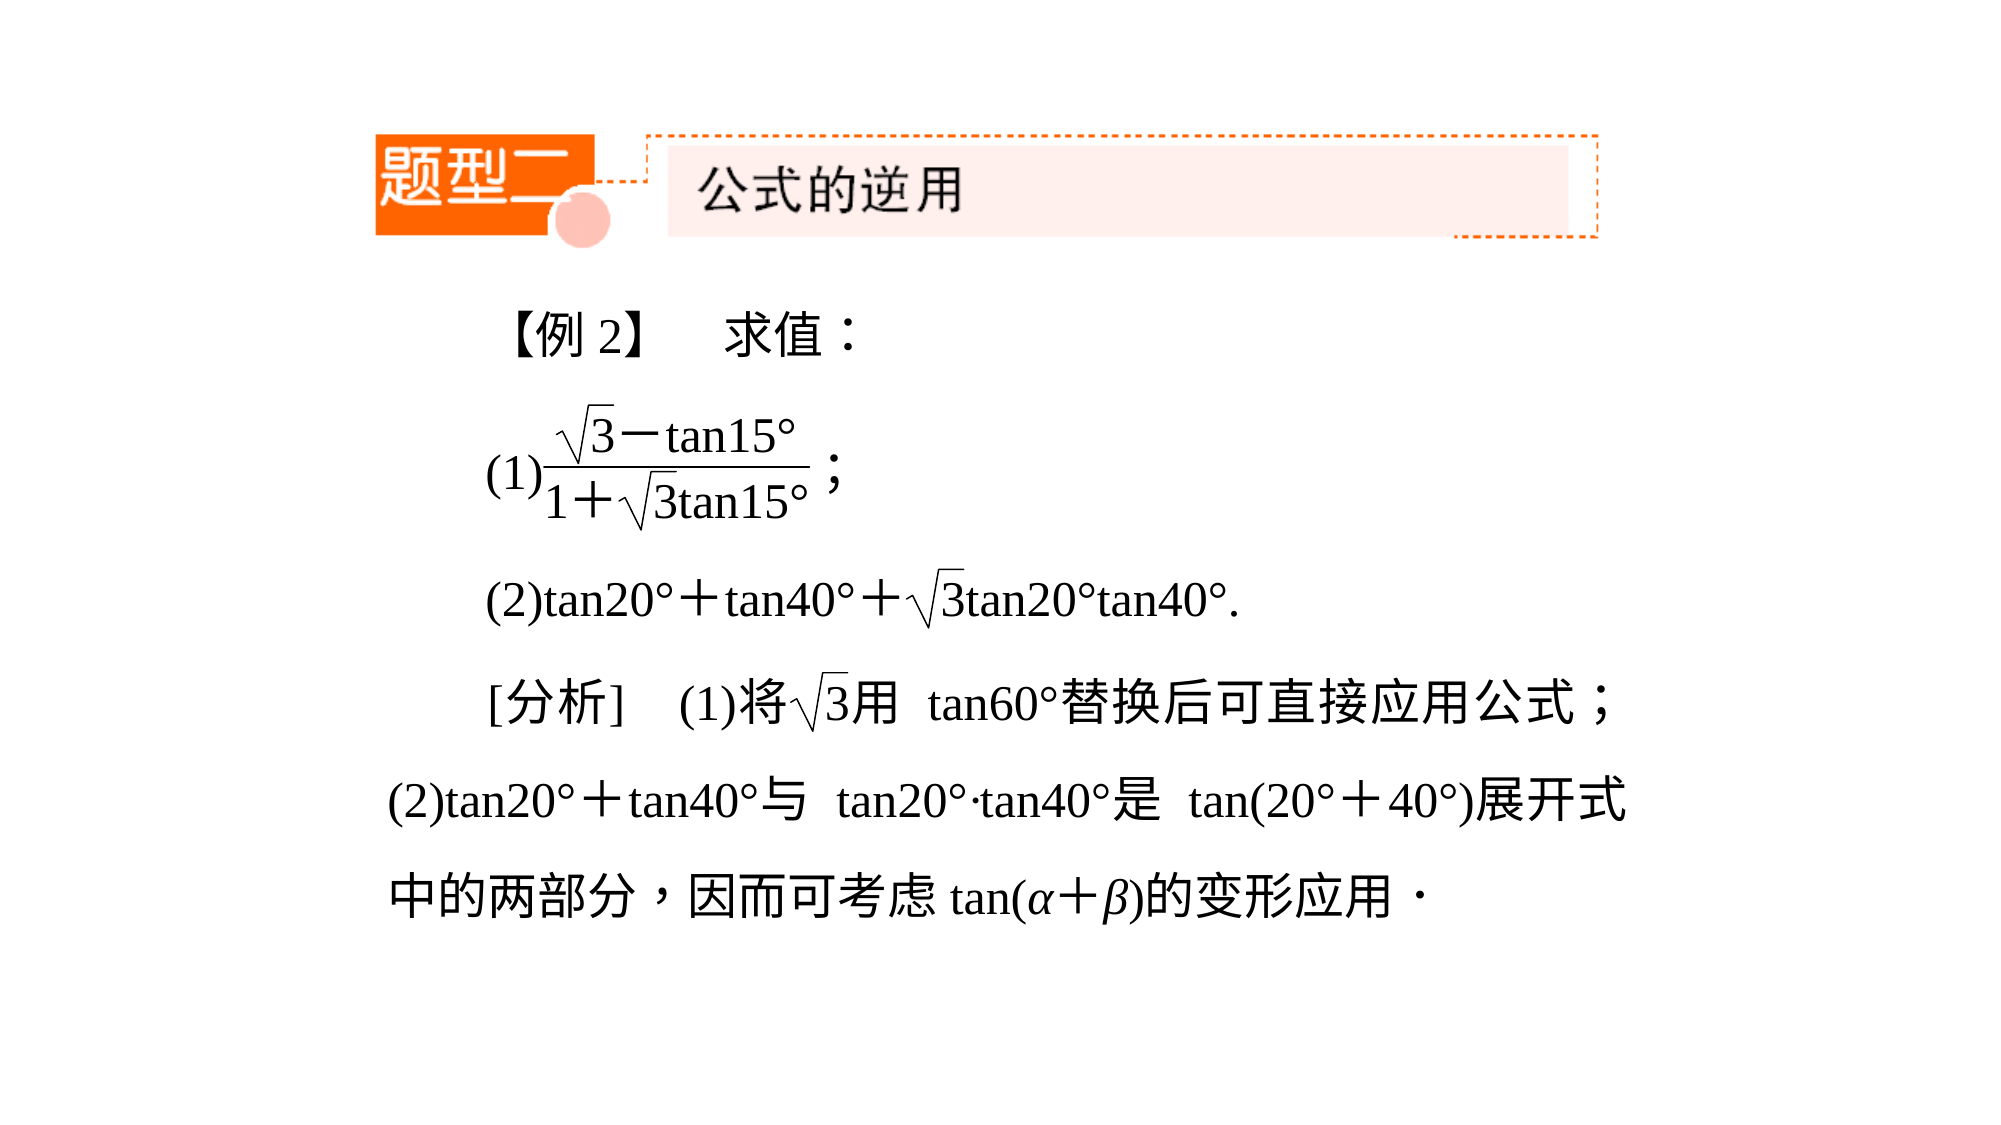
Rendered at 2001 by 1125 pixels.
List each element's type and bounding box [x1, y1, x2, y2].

text_box [387, 668, 1626, 1125]
text_box [385, 303, 1626, 1083]
picture [362, 122, 1625, 256]
